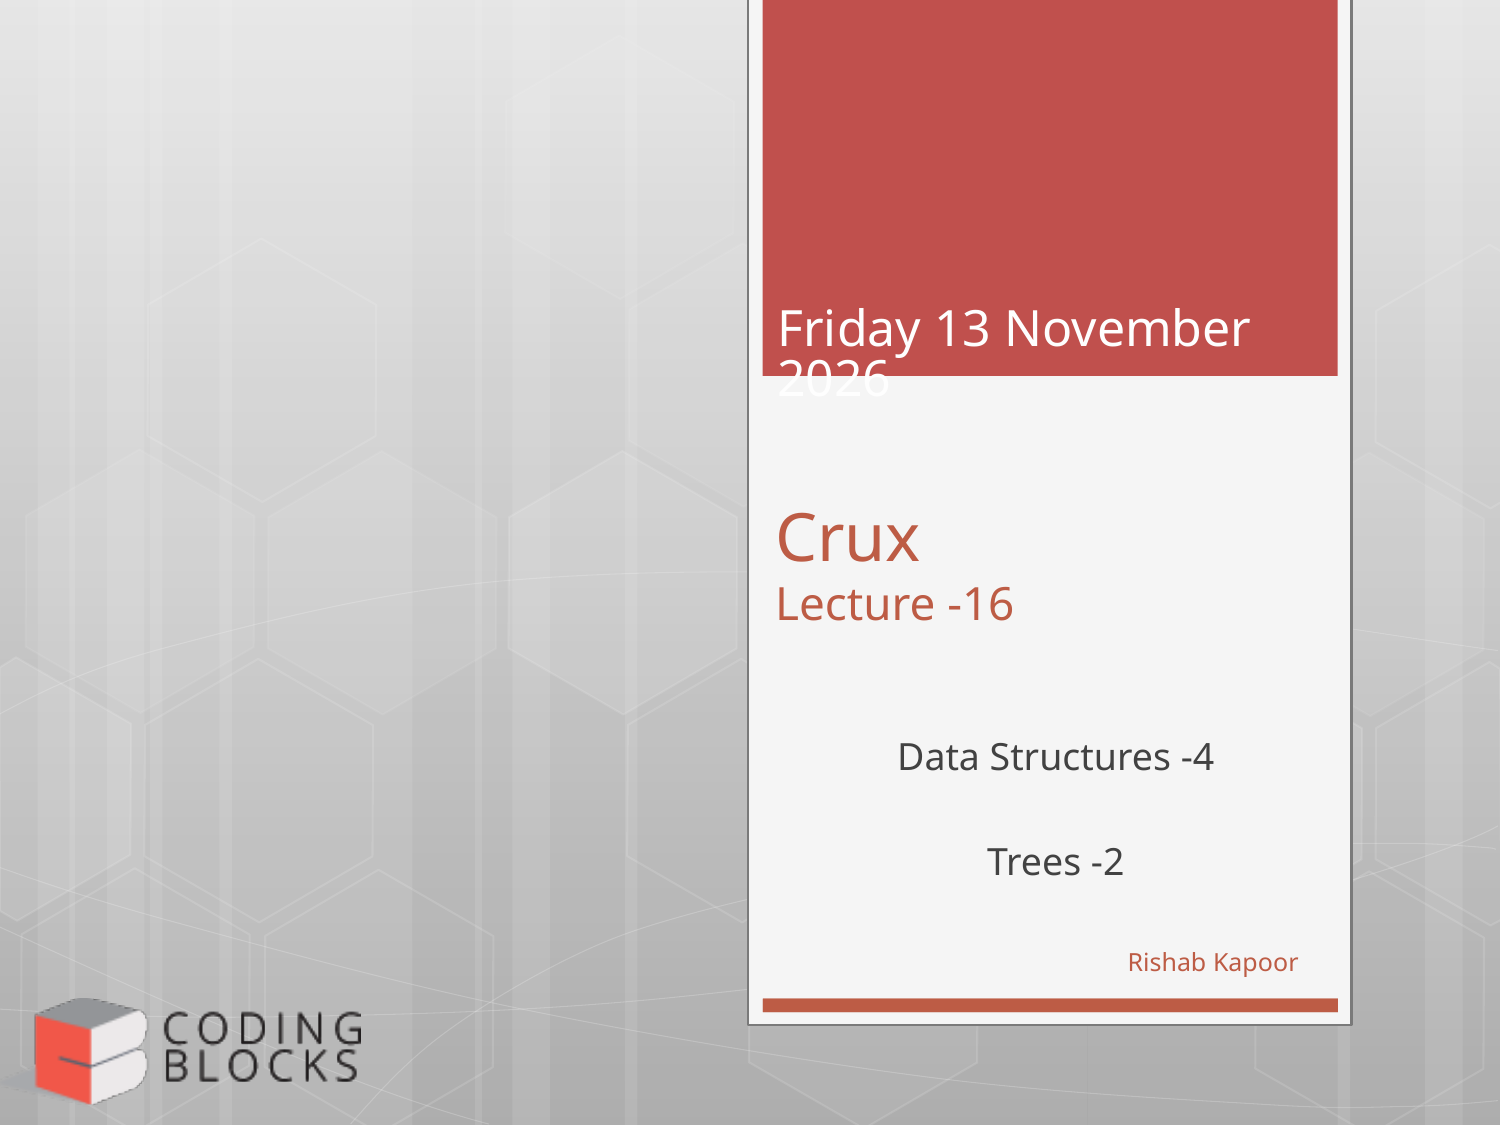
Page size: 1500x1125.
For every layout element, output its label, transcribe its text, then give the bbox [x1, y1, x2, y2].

subtitle Data Structures -4 Trees -2 [760, 725, 1352, 933]
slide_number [777, 248, 1284, 372]
slide_number Rishab Kapoor [1112, 931, 1320, 992]
picture [0, 998, 361, 1107]
title Crux Lecture -16 [760, 426, 1329, 699]
